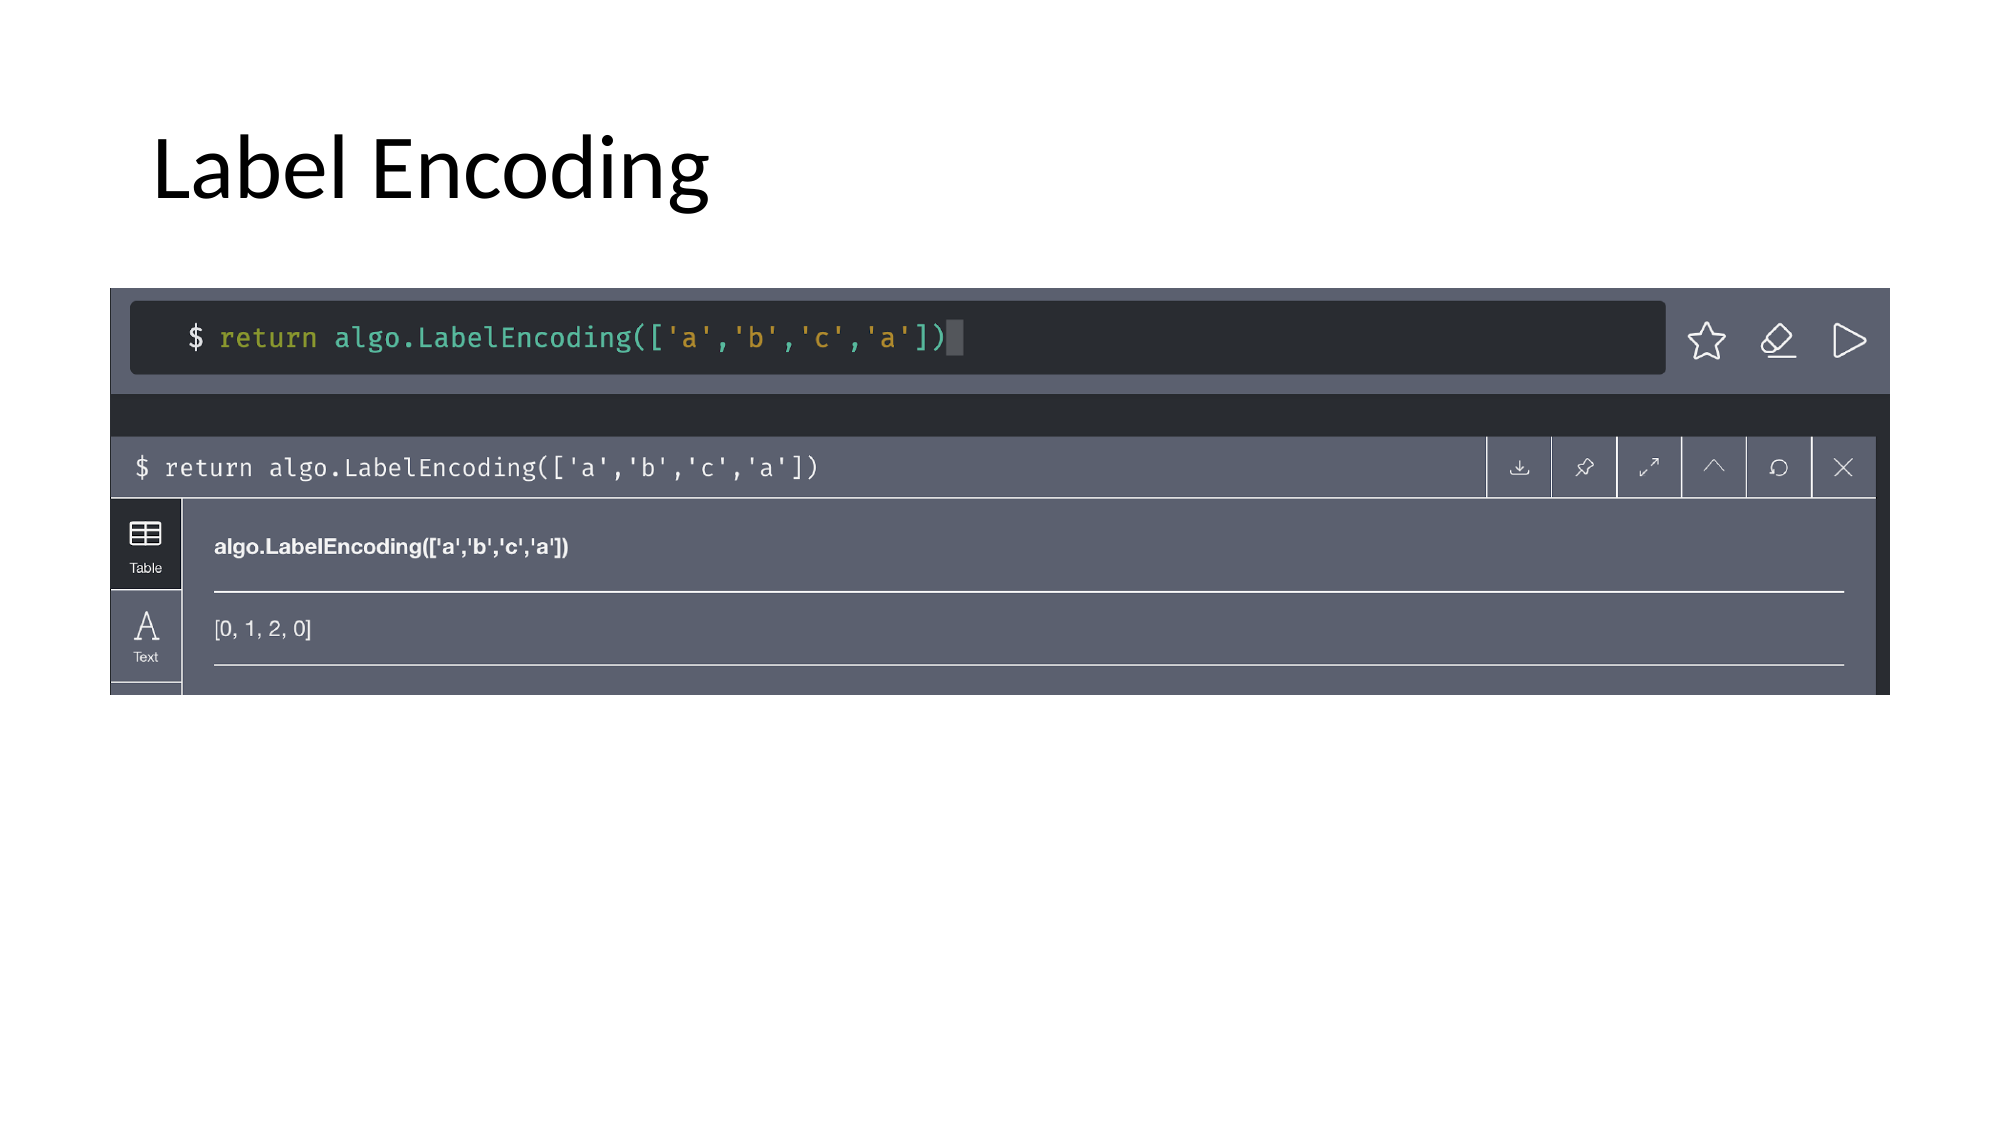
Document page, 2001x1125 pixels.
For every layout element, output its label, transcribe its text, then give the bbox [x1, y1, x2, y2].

picture [110, 287, 1890, 695]
title Label Encoding [137, 59, 1863, 278]
